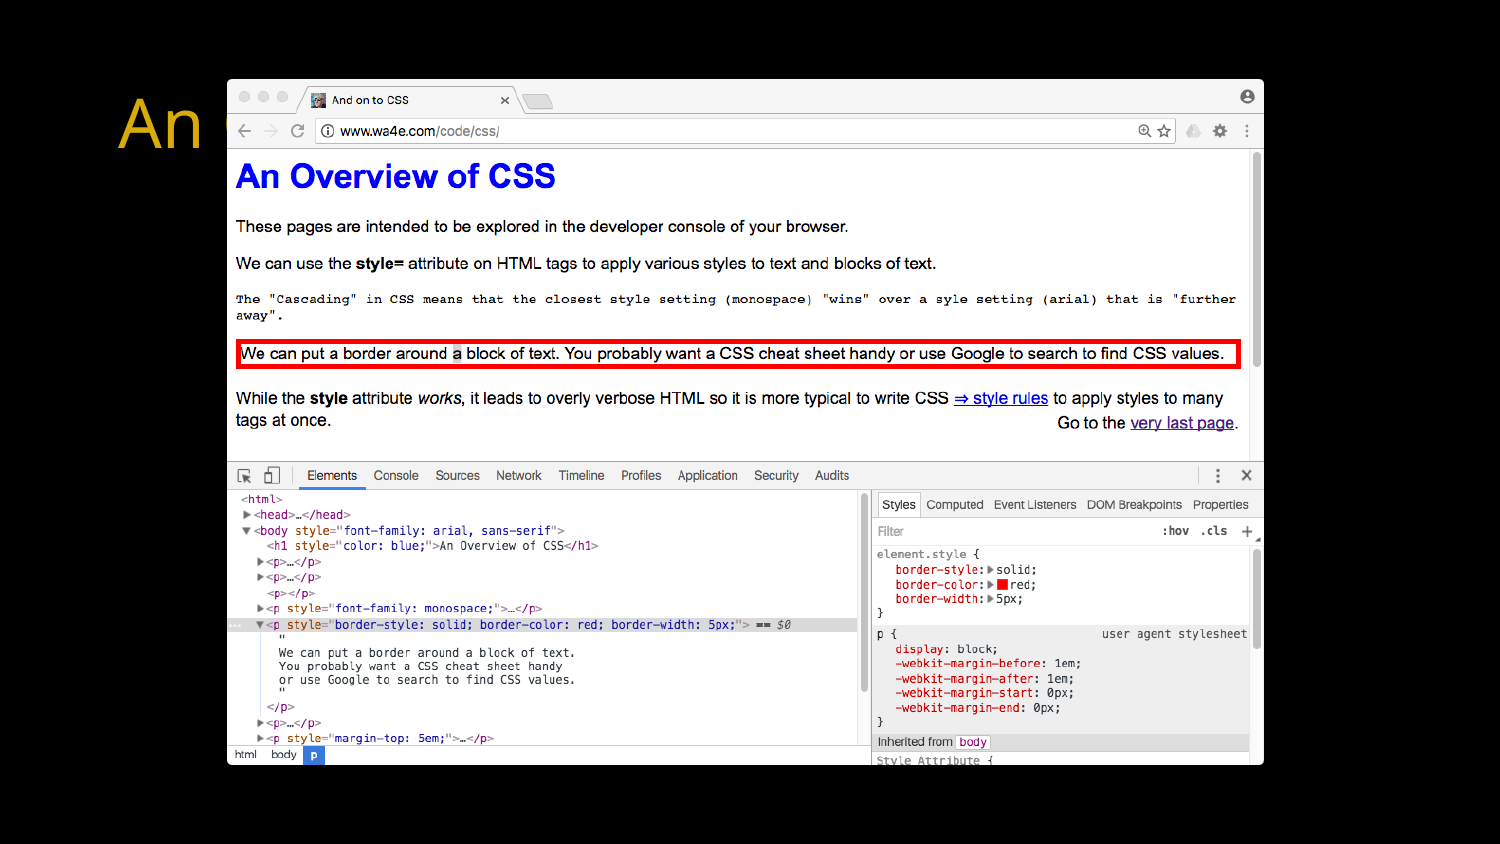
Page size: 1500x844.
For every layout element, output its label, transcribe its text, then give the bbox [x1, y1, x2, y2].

title An Overview of CSS [103, 44, 1397, 208]
picture [187, 46, 1303, 812]
